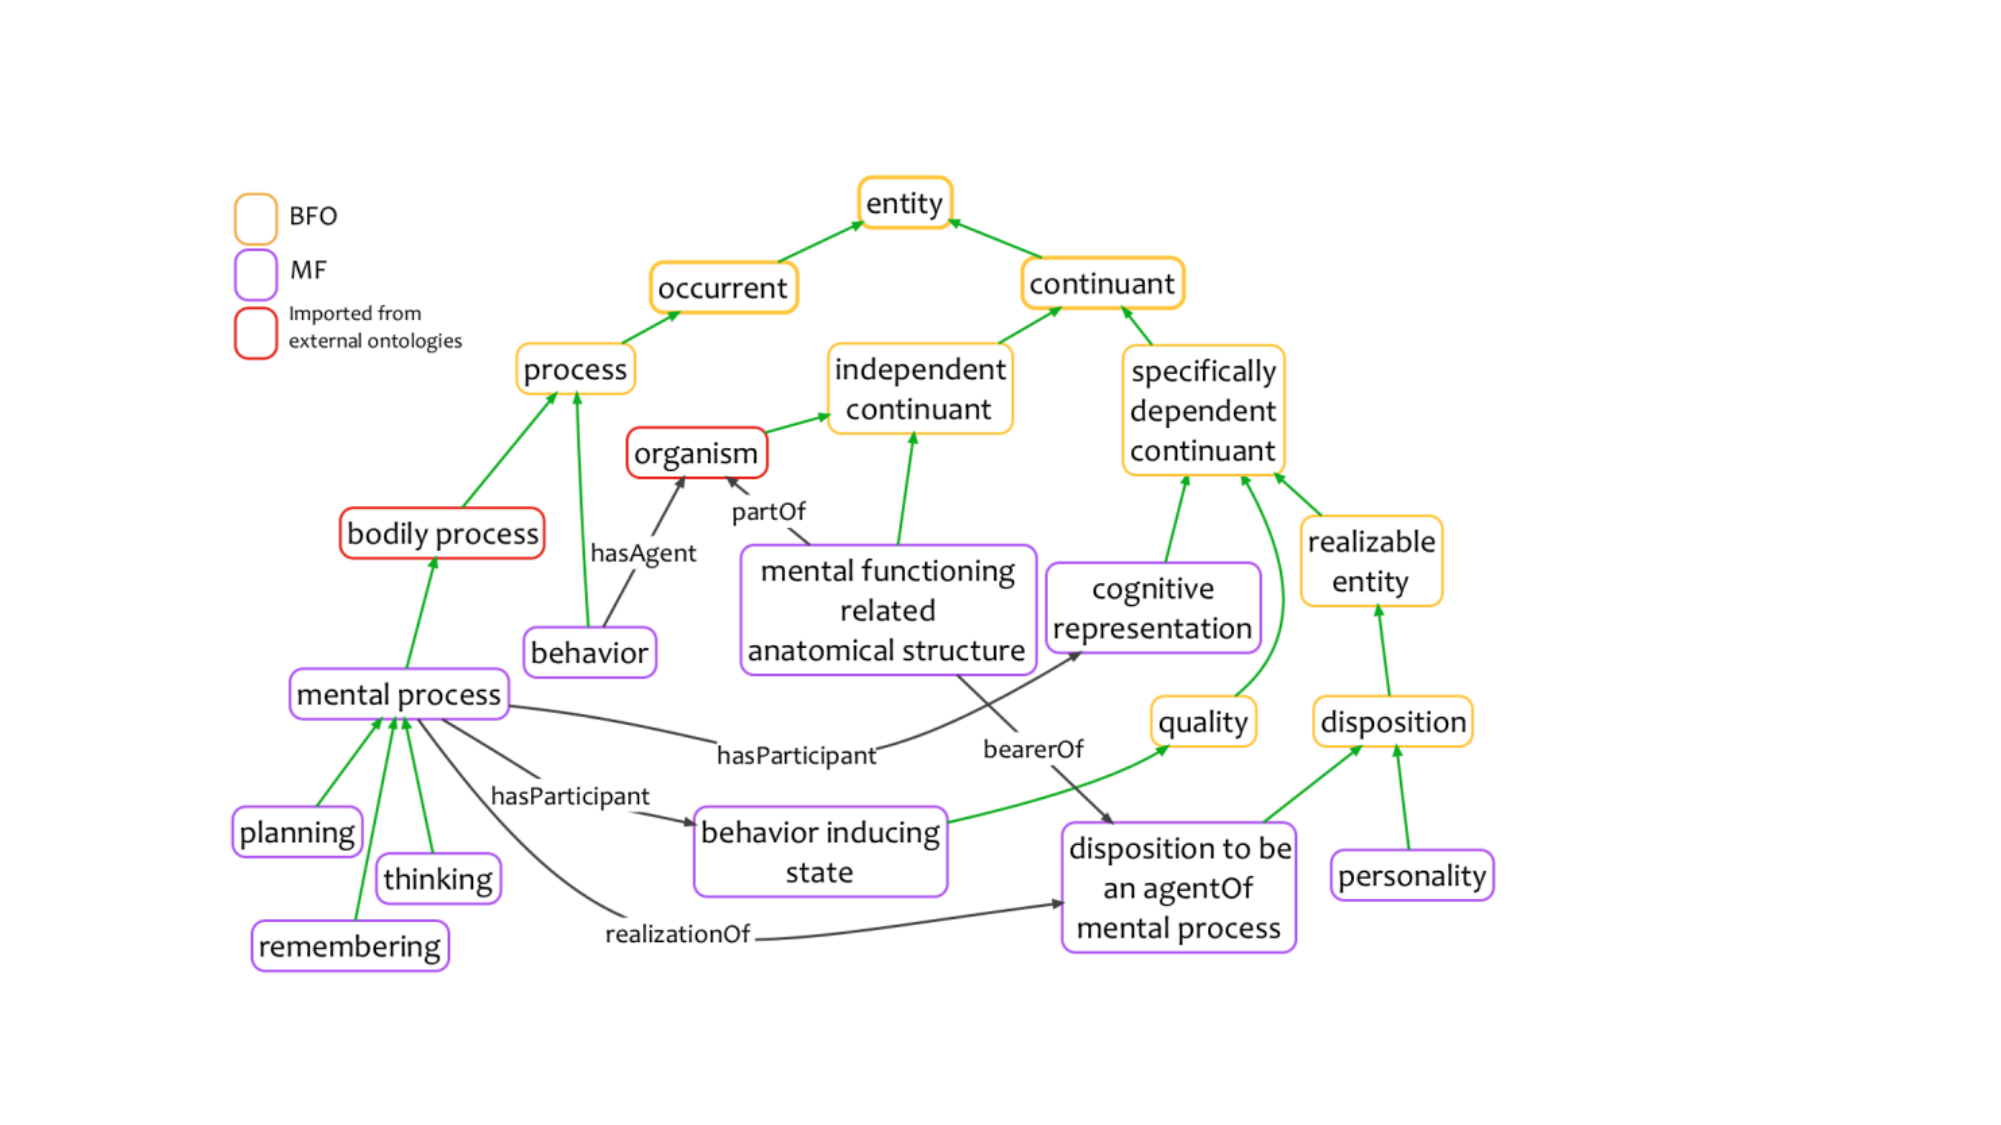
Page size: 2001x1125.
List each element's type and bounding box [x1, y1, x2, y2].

list [178, 96, 1524, 1014]
